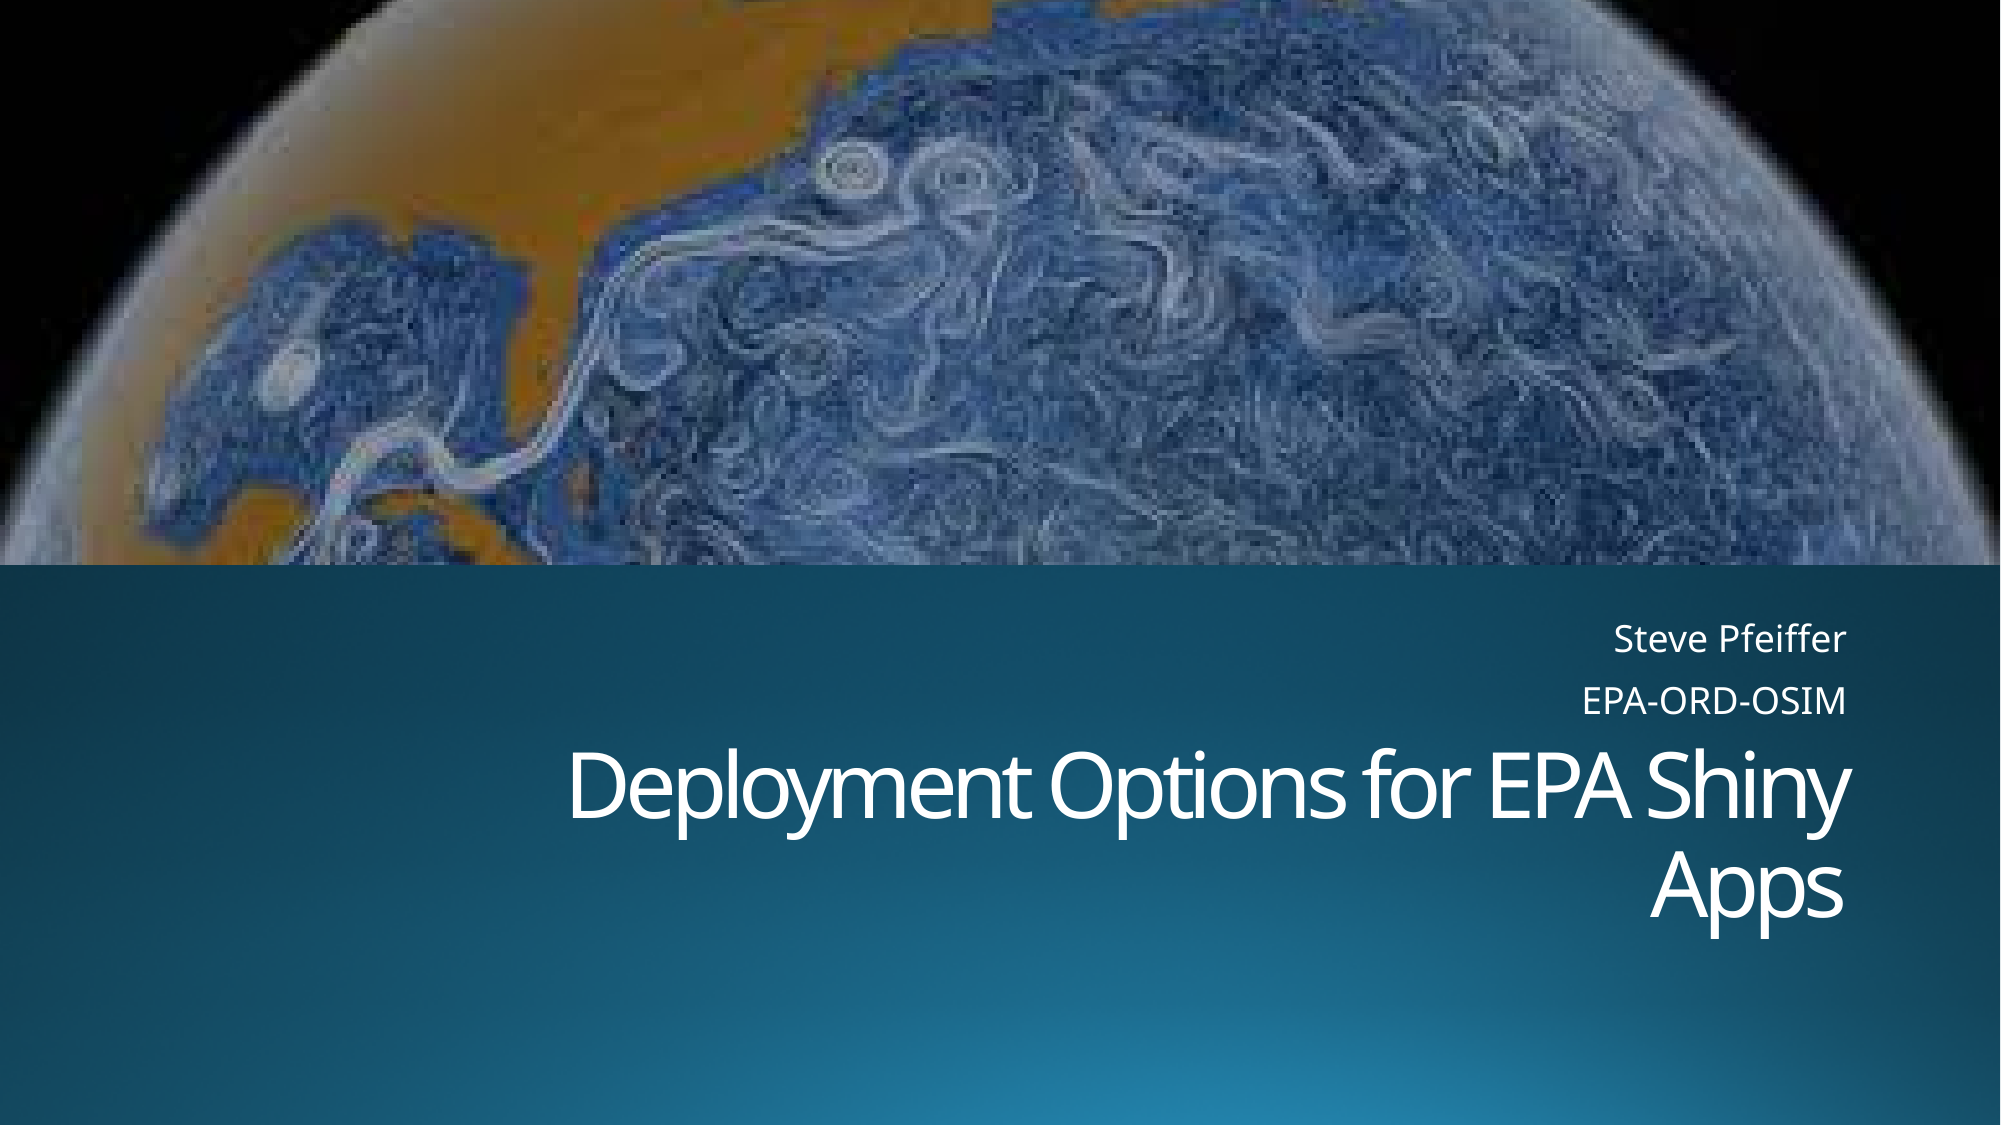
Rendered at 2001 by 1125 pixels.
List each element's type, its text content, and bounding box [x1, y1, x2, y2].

title Deployment Options for EPA Shiny Apps [362, 732, 1863, 1002]
subtitle Steve Pfeiffer EPA-ORD-OSIM [362, 606, 1863, 730]
picture [0, 0, 2001, 1125]
